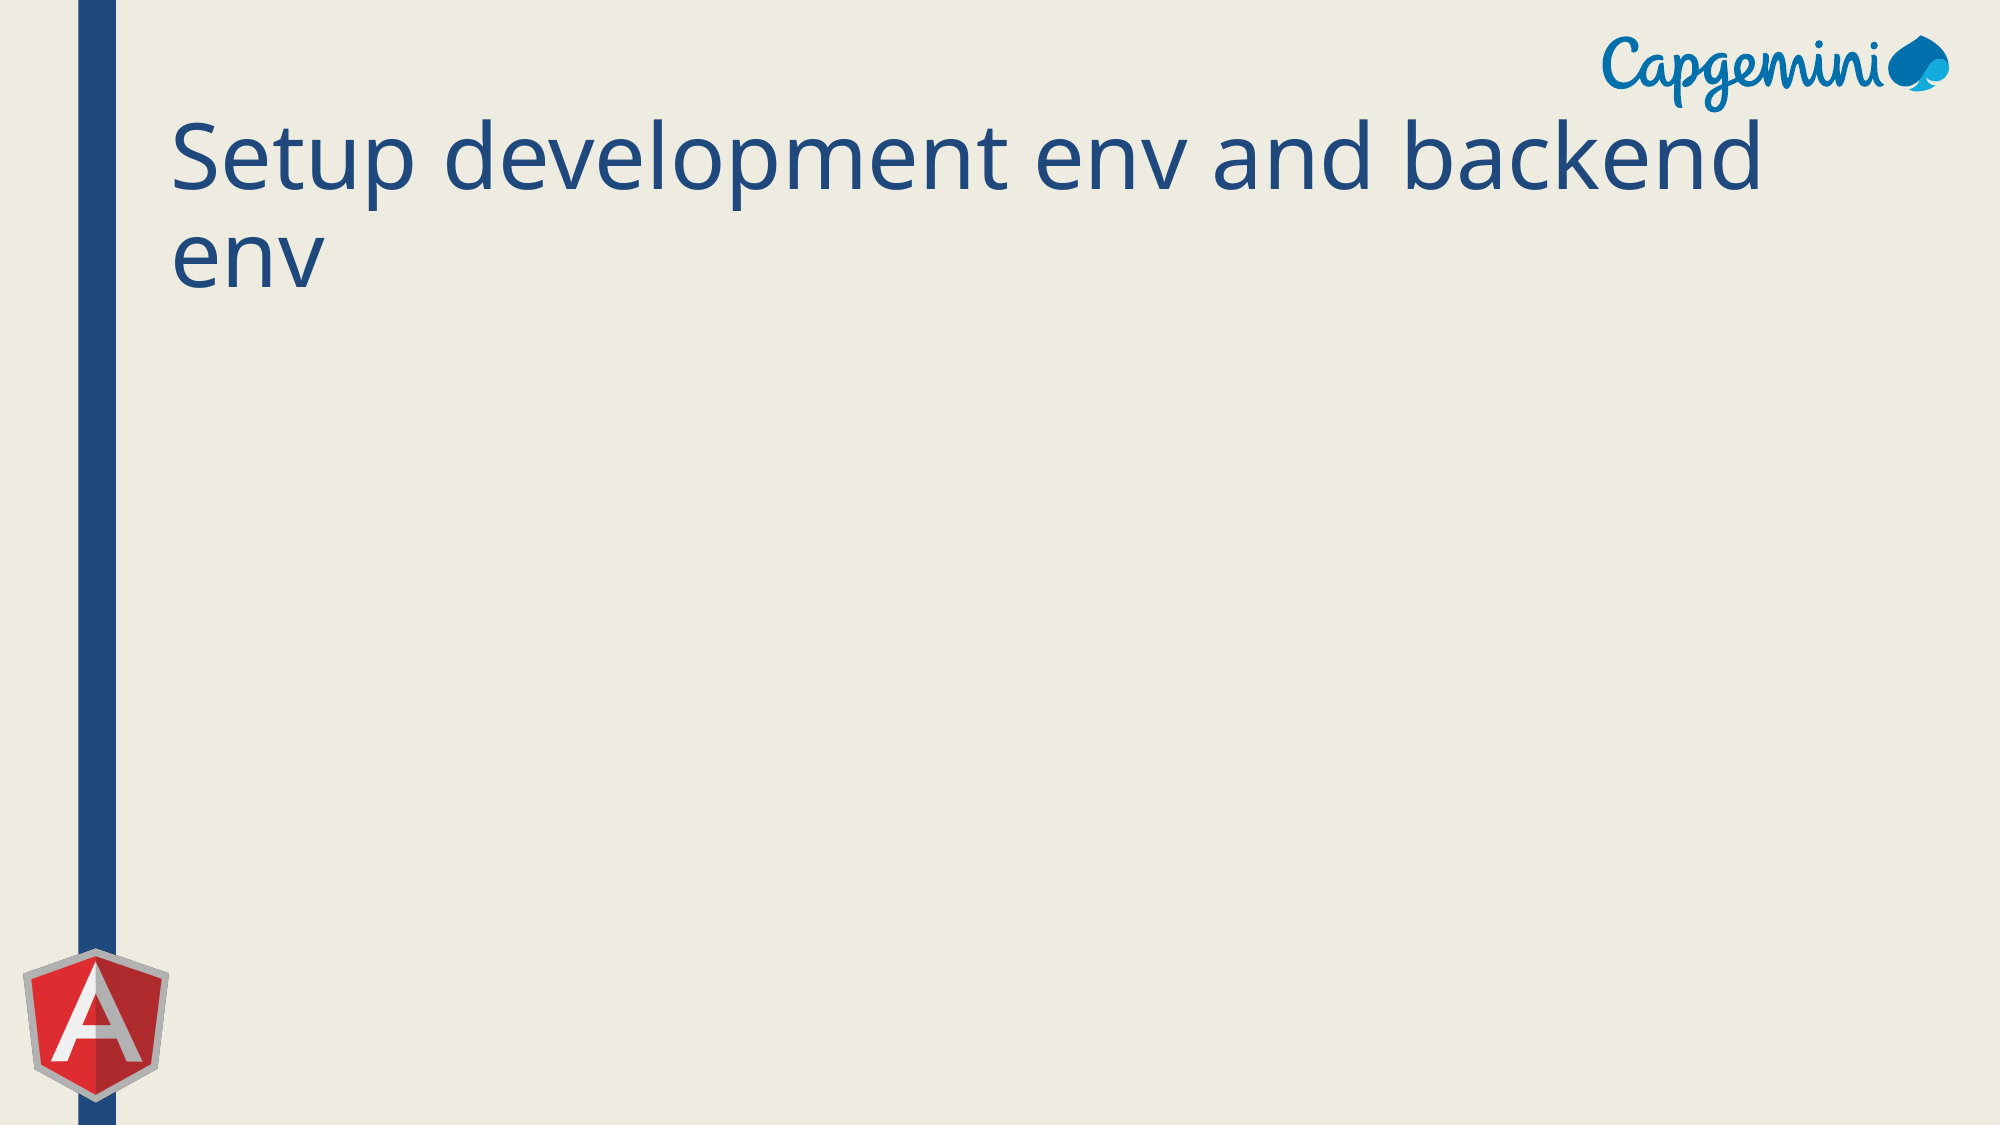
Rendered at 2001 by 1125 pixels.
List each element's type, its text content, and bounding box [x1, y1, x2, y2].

title Setup development env and backend env [155, 104, 1794, 348]
picture [23, 948, 169, 1103]
